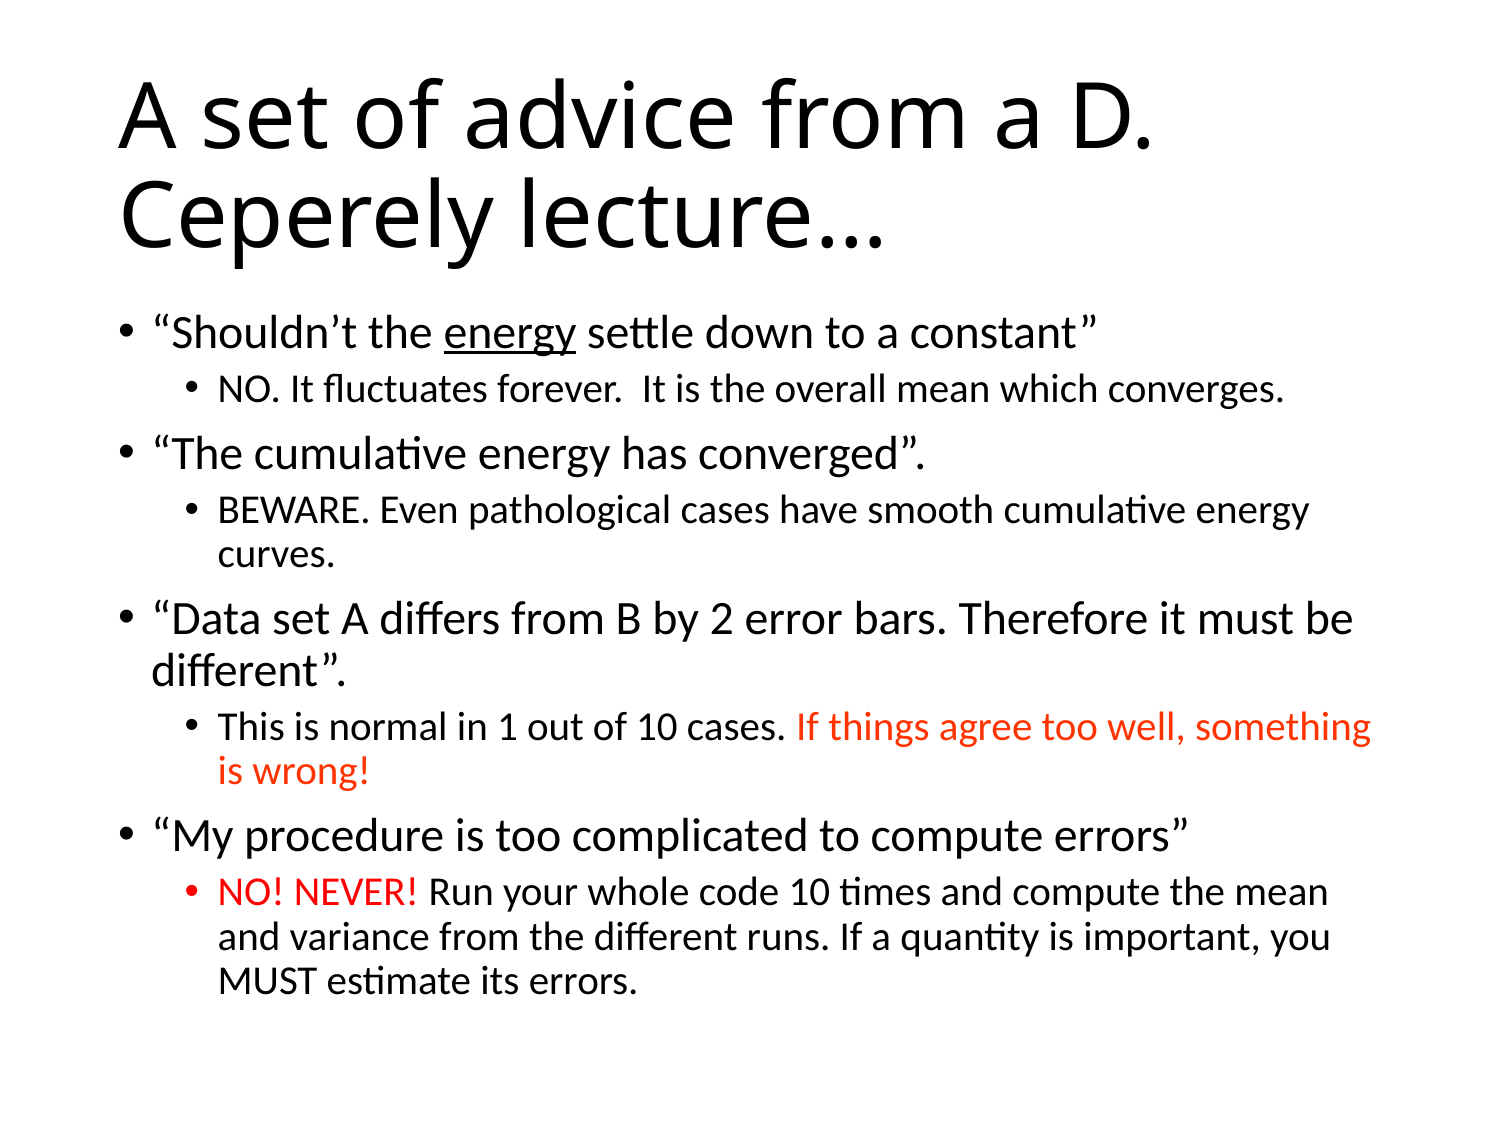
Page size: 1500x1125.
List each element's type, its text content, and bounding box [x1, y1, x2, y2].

title A set of advice from a D. Ceperely lecture… [103, 59, 1397, 278]
list “Shouldn’t the energy settle down to a constant” NO. It fluctuates forever. It is the overall mean which converges. “The cumulative energy has converged”. BEWARE. Even pathological cases have smooth cumulative energy curves. “Data set A differs from B by 2 error bars. Therefore it must be different”. This is normal in 1 out of 10 cases. If things agree too well, something is wrong! “My procedure is too complicated to compute errors” NO! NEVER! Run your whole code 10 times and compute the mean and variance from the different runs. If a quantity is important, you MUST estimate its errors. [103, 299, 1397, 1014]
